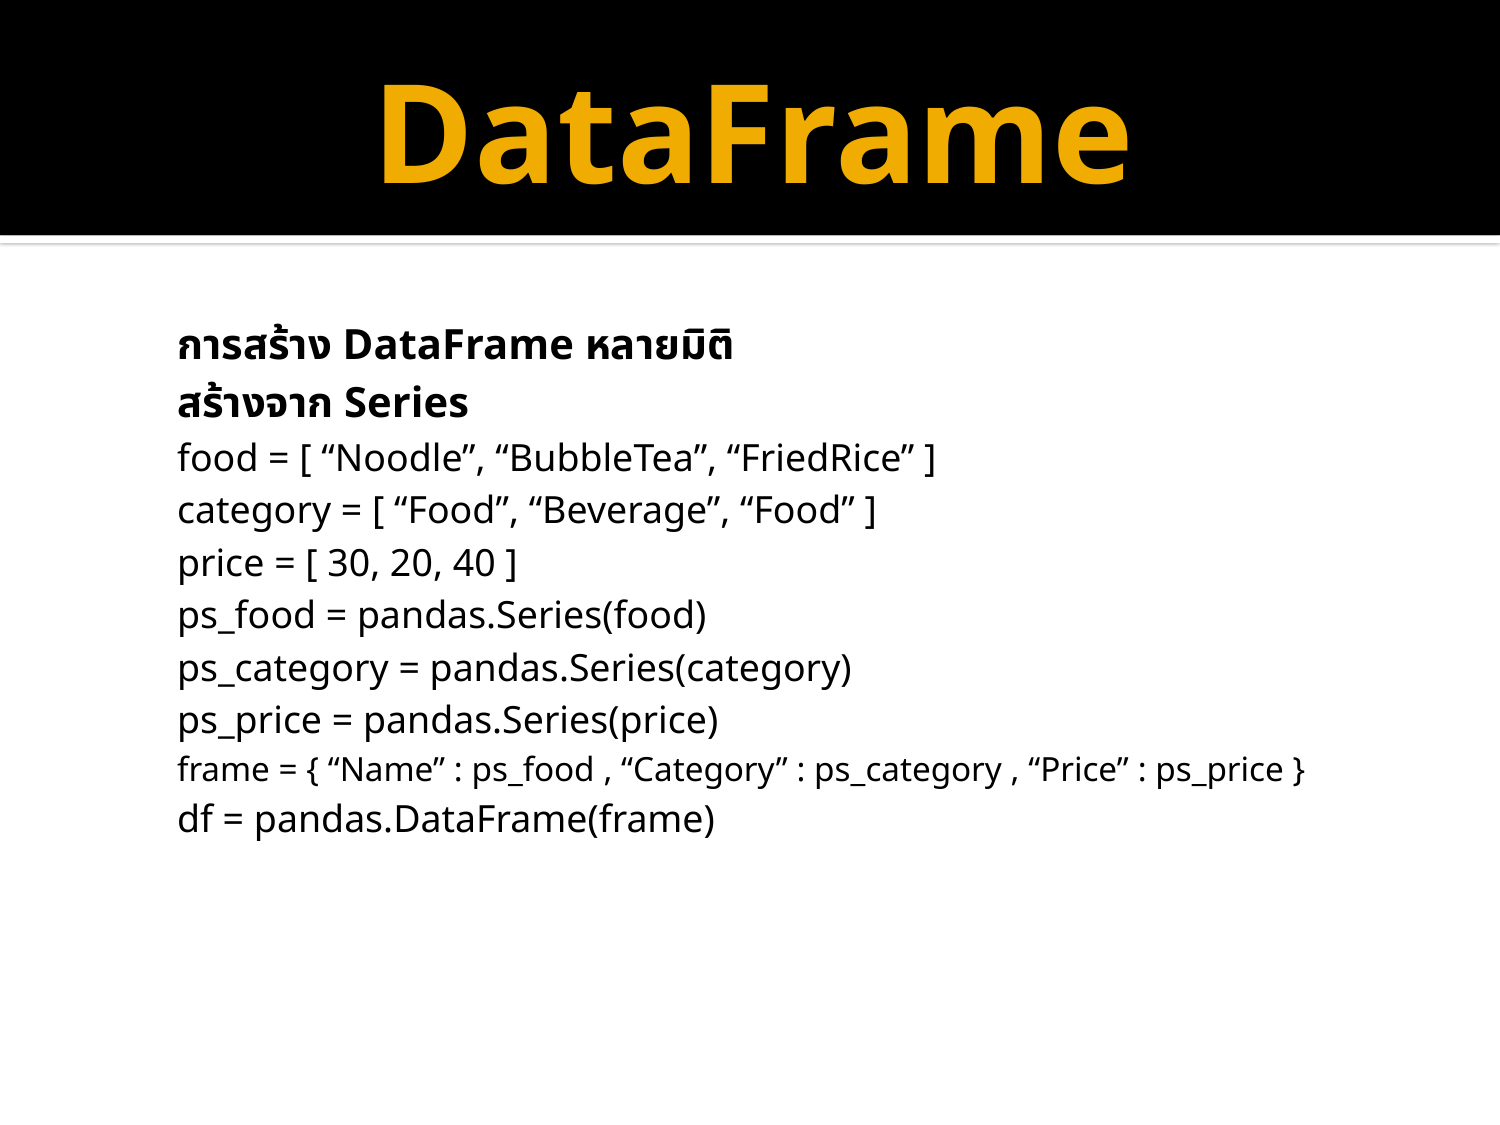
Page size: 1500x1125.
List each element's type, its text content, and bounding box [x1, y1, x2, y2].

list การสร้าง DataFrame หลายมิติ สร้างจาก Series food = [ “Noodle”, “BubbleTea”, “FriedRice” ] category = [ “Food”, “Beverage”, “Food” ] price = [ 30, 20, 40 ] ps_food = pandas.Series(food) ps_category = pandas.Series(category) ps_price = pandas.Series(price) frame = { “Name” : ps_food , “Category” : ps_category , “Price” : ps_price } df = pandas.DataFrame(frame) [135, 302, 1388, 882]
title DataFrame [75, 25, 1425, 231]
